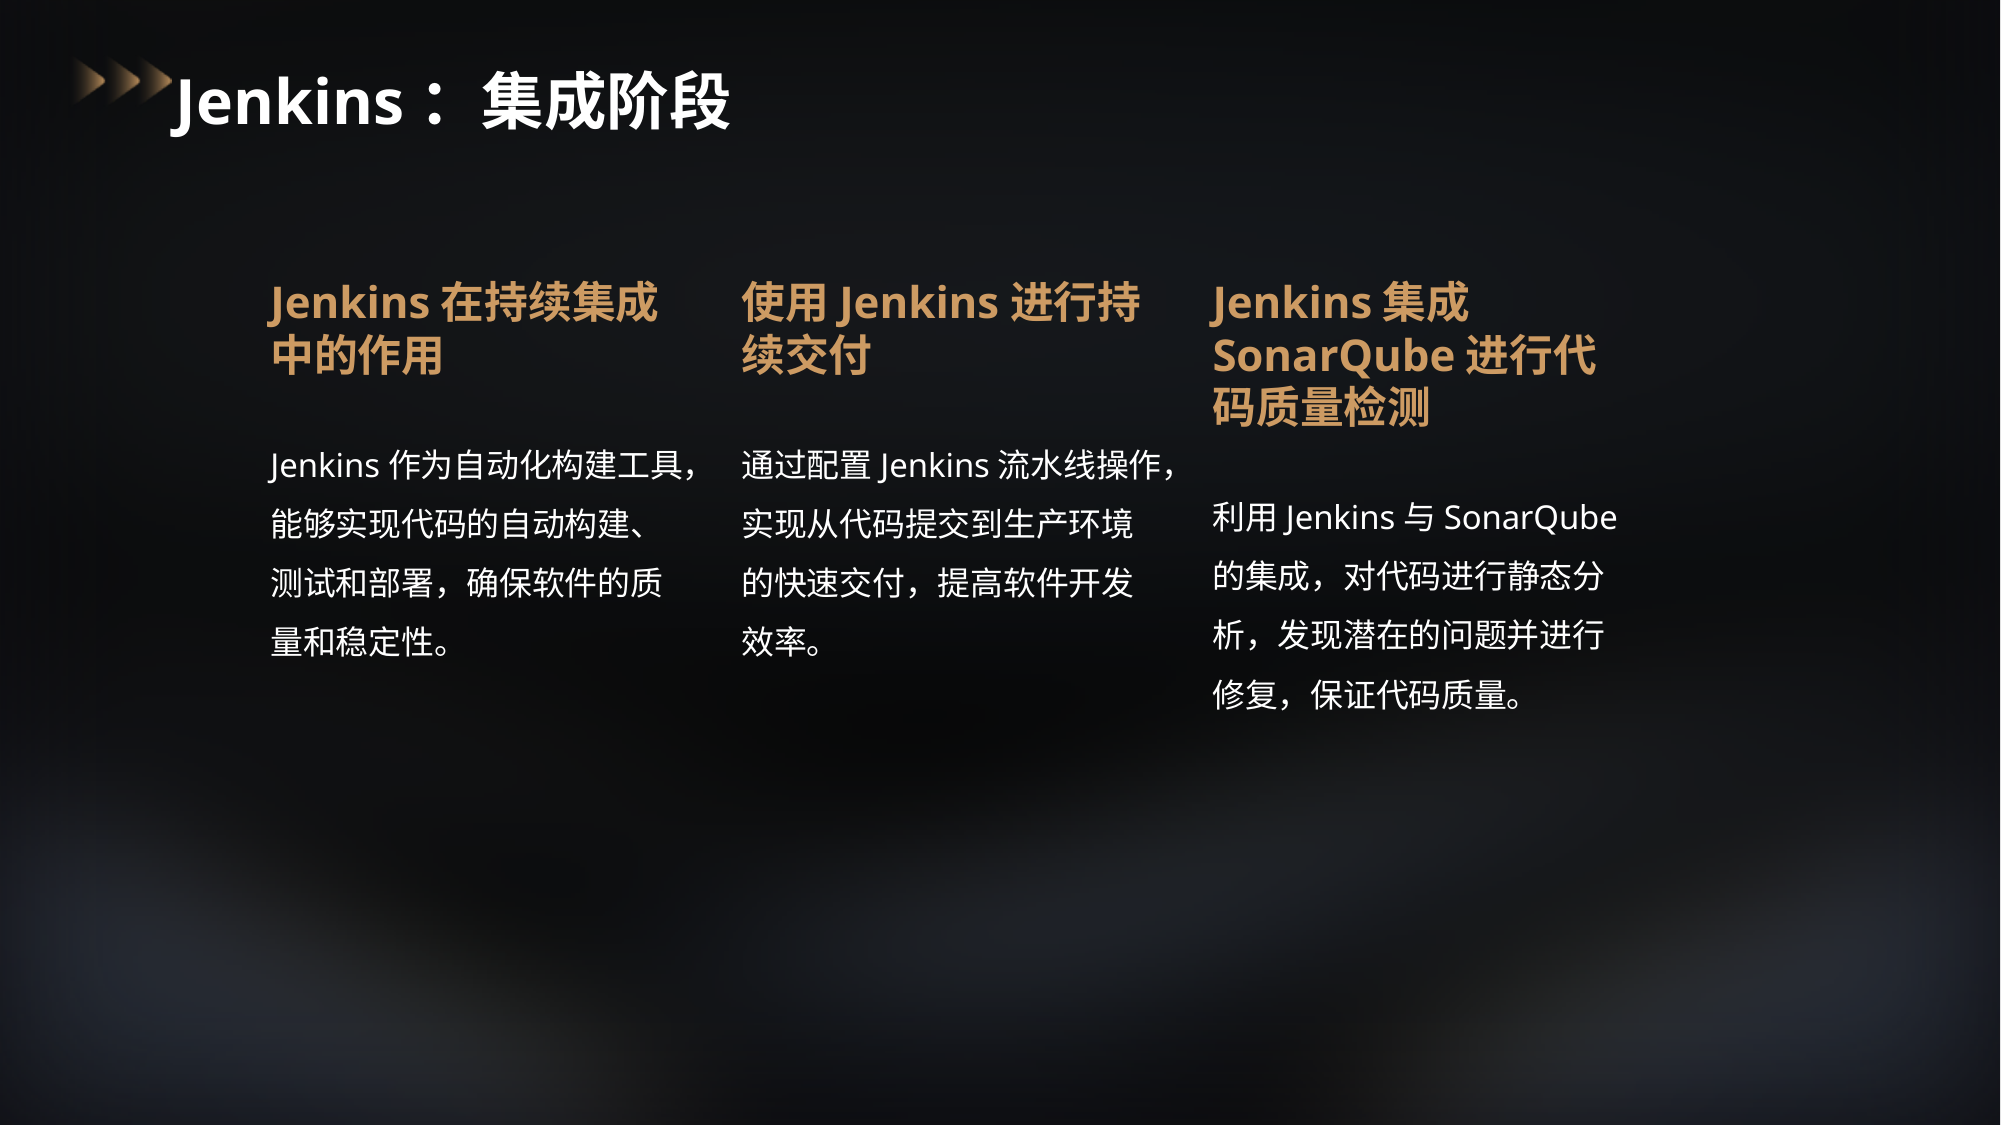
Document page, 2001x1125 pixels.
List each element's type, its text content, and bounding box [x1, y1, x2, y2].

text_box Jenkins集成SonarQube进行代码质量检测 利用Jenkins与SonarQube的集成，对代码进行静态分析，发现潜在的问题并进行修复，保证代码质量。 [1196, 265, 1650, 723]
text_box Jenkins：集成阶段 [159, 15, 1700, 147]
picture [0, 0, 2001, 1125]
text_box Jenkins在持续集成中的作用 Jenkins作为自动化构建工具，能够实现代码的自动构建、测试和部署，确保软件的质量和稳定性。 [254, 265, 708, 670]
text_box 使用Jenkins进行持续交付 通过配置Jenkins流水线操作，实现从代码提交到生产环境的快速交付，提高软件开发效率。 [725, 265, 1179, 670]
